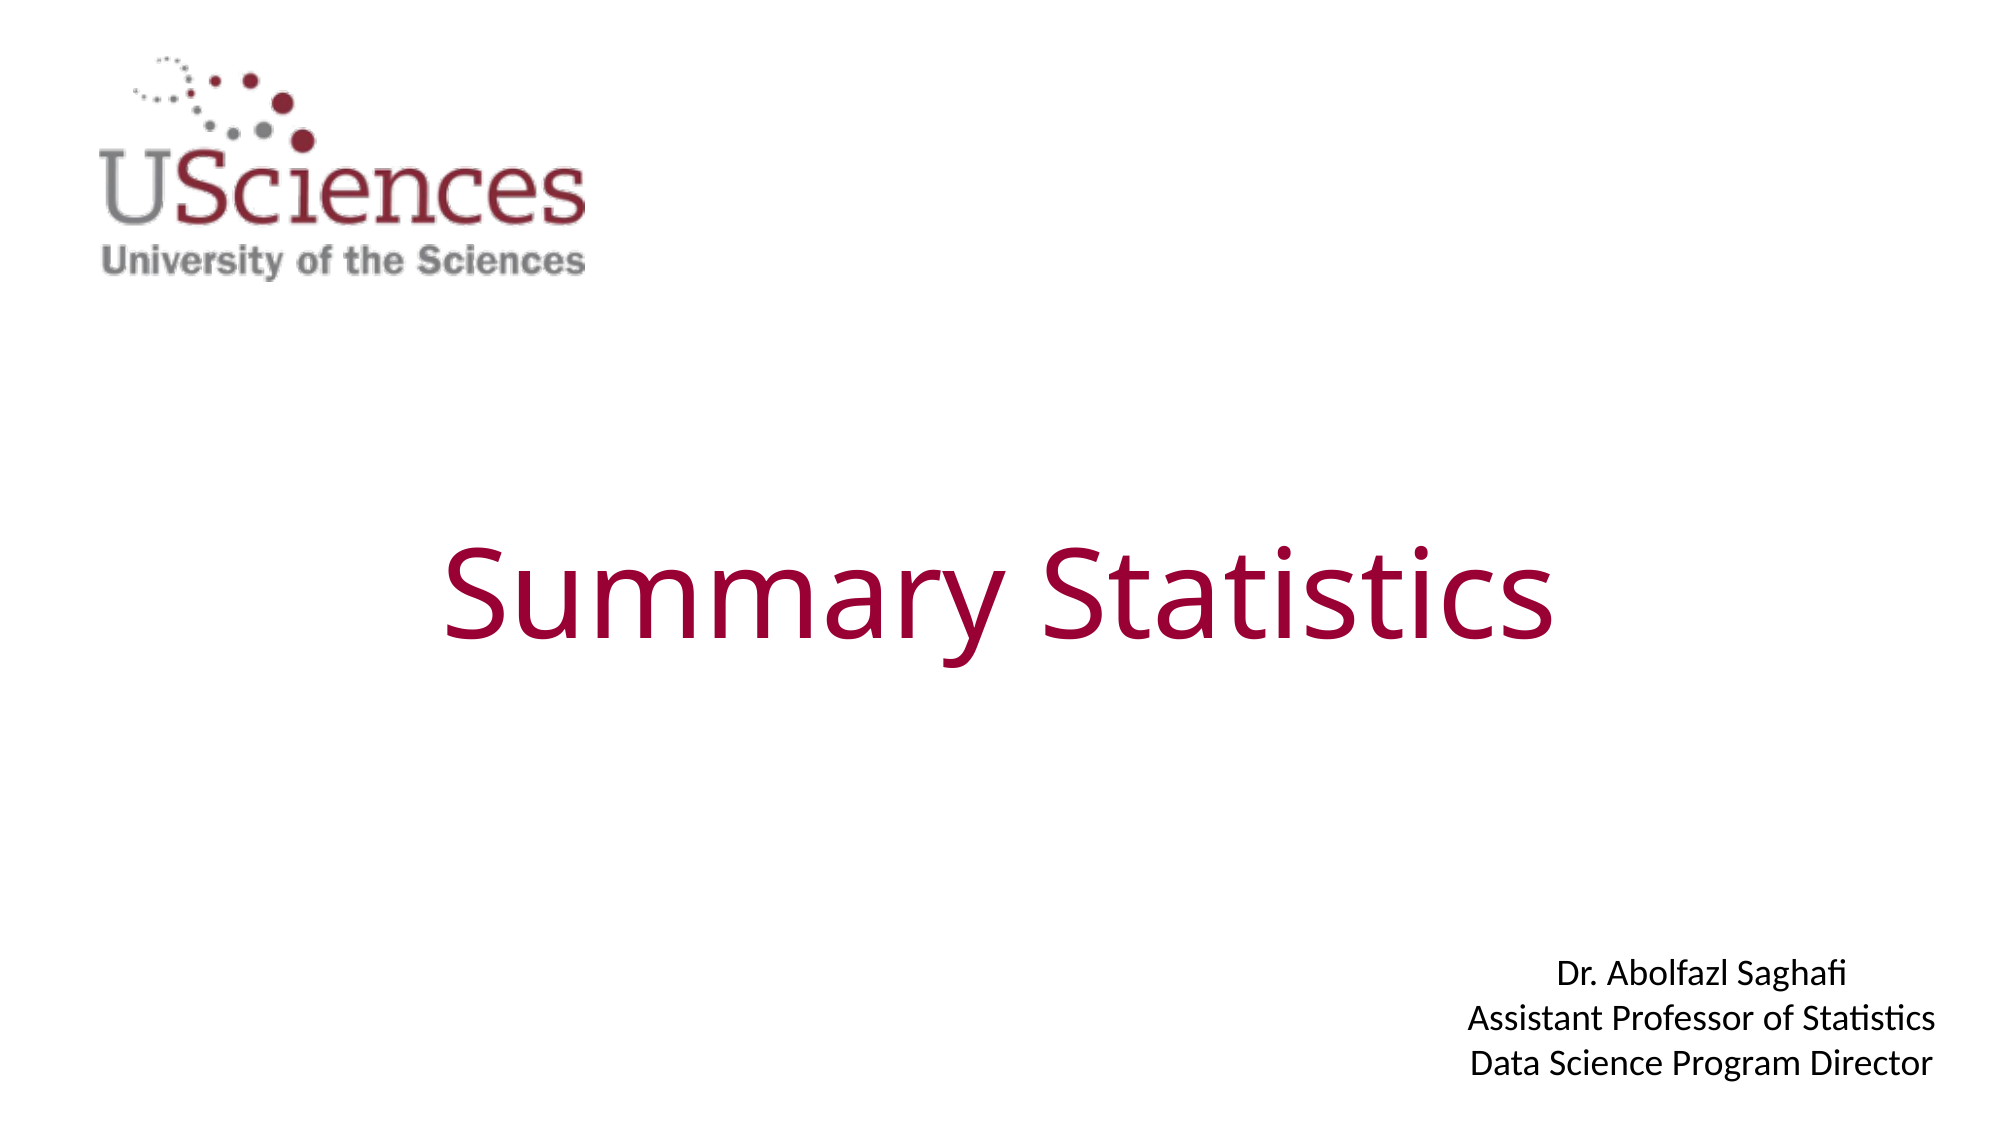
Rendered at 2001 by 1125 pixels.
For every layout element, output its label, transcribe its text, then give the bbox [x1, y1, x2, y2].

title Summary Statistics [249, 281, 1750, 674]
picture [99, 56, 585, 282]
text_box Dr. Abolfazl Saghafi Assistant Professor of Statistics Data Science Program Director [1452, 940, 1952, 1091]
